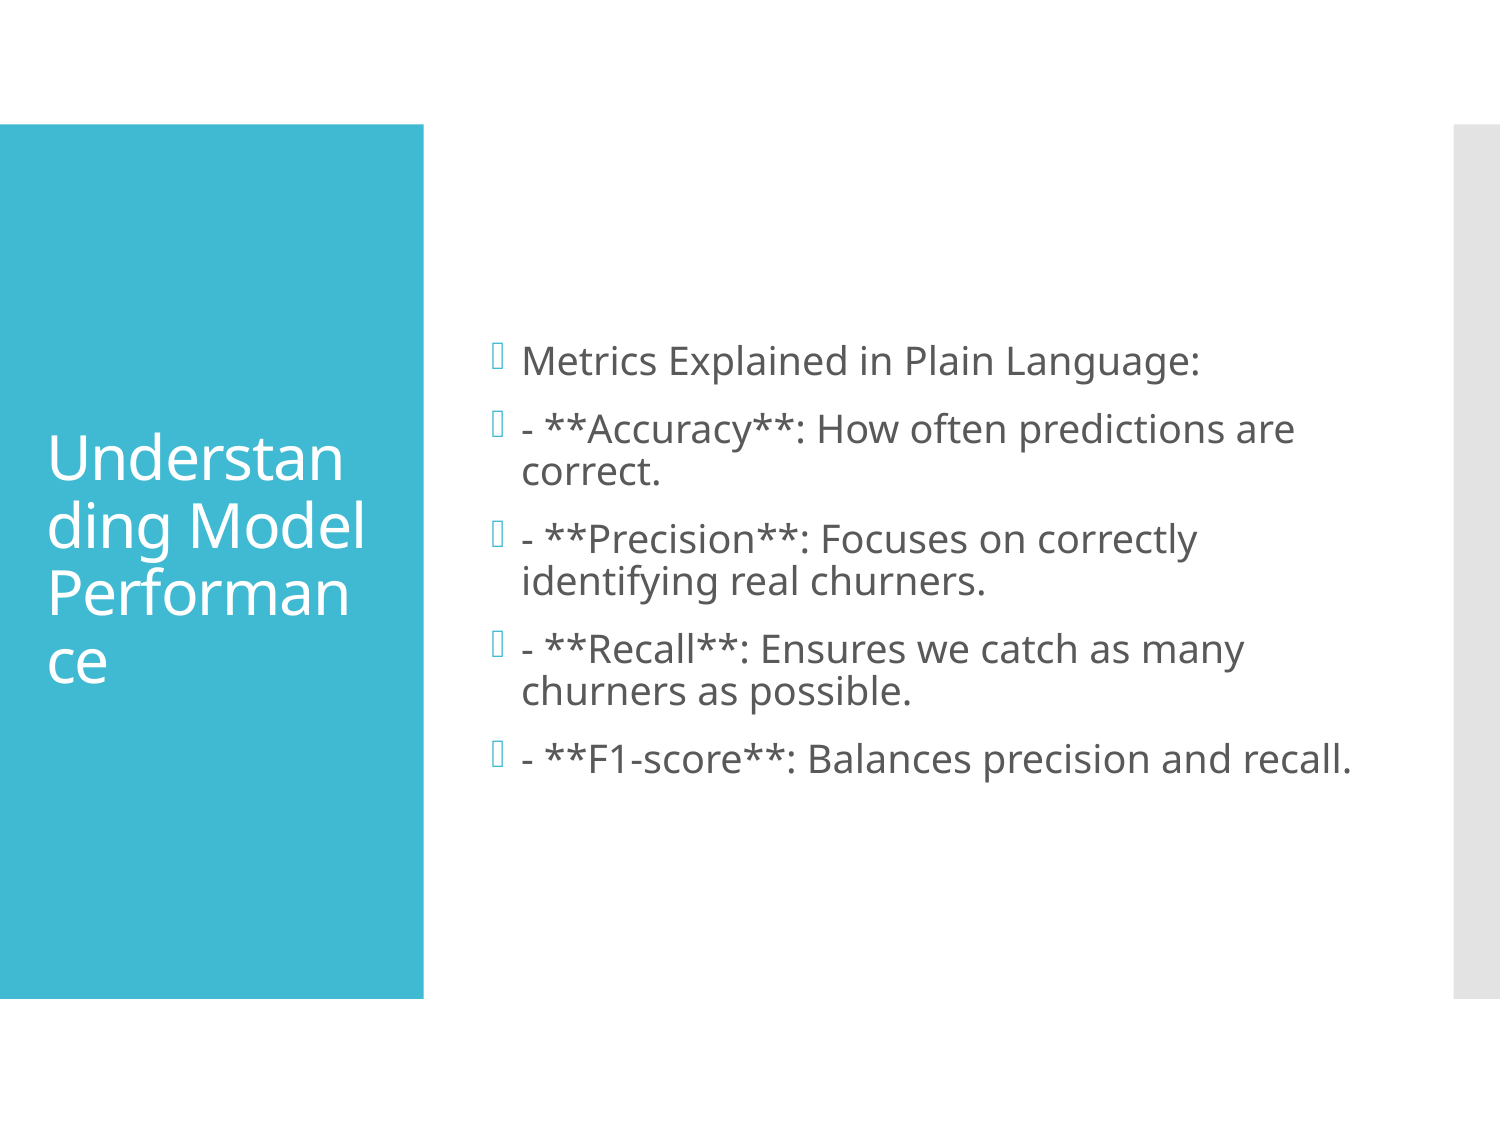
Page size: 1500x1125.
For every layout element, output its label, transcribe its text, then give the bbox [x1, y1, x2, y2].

title Understanding Model Performance [31, 184, 394, 940]
list Metrics Explained in Plain Language: - **Accuracy**: How often predictions are correct. - **Precision**: Focuses on correctly identifying real churners. - **Recall**: Ensures we catch as many churners as possible. - **F1-score**: Balances precision and recall. [476, 141, 1376, 982]
